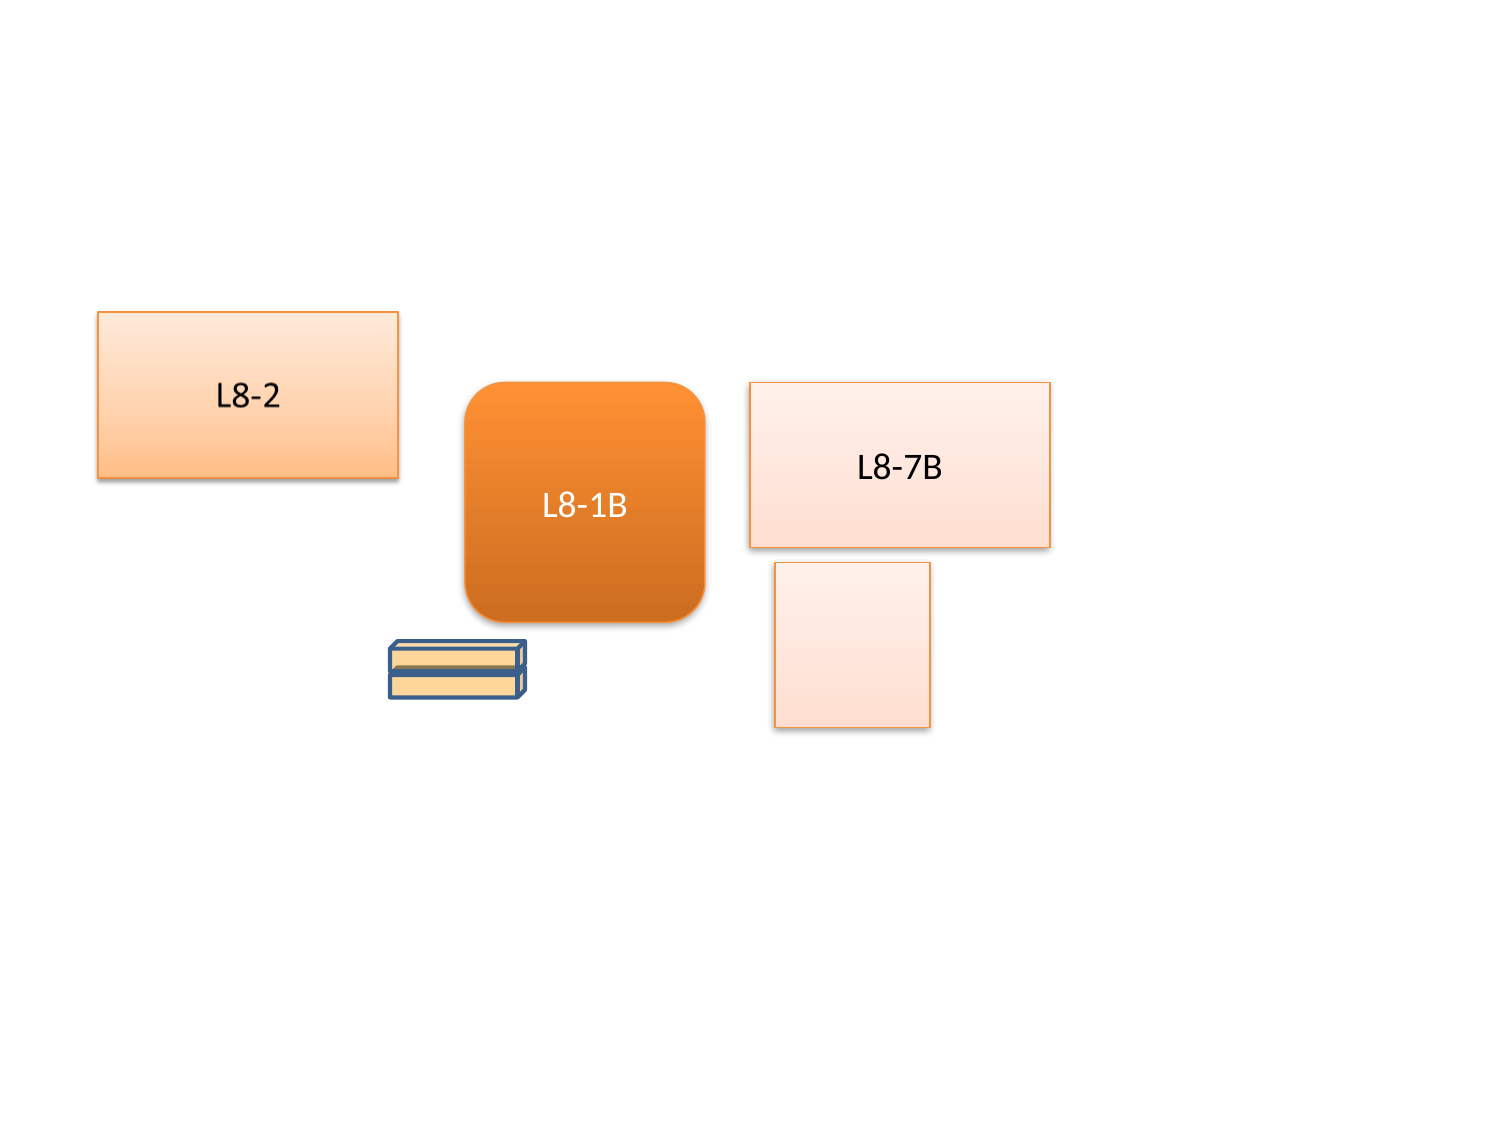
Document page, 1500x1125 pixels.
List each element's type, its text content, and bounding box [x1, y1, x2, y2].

text_box [387, 666, 528, 700]
text_box L8-1B [464, 381, 706, 624]
text_box [774, 562, 931, 728]
picture [89, 307, 407, 489]
text_box [387, 639, 528, 674]
text_box L8-7B [749, 382, 1051, 548]
